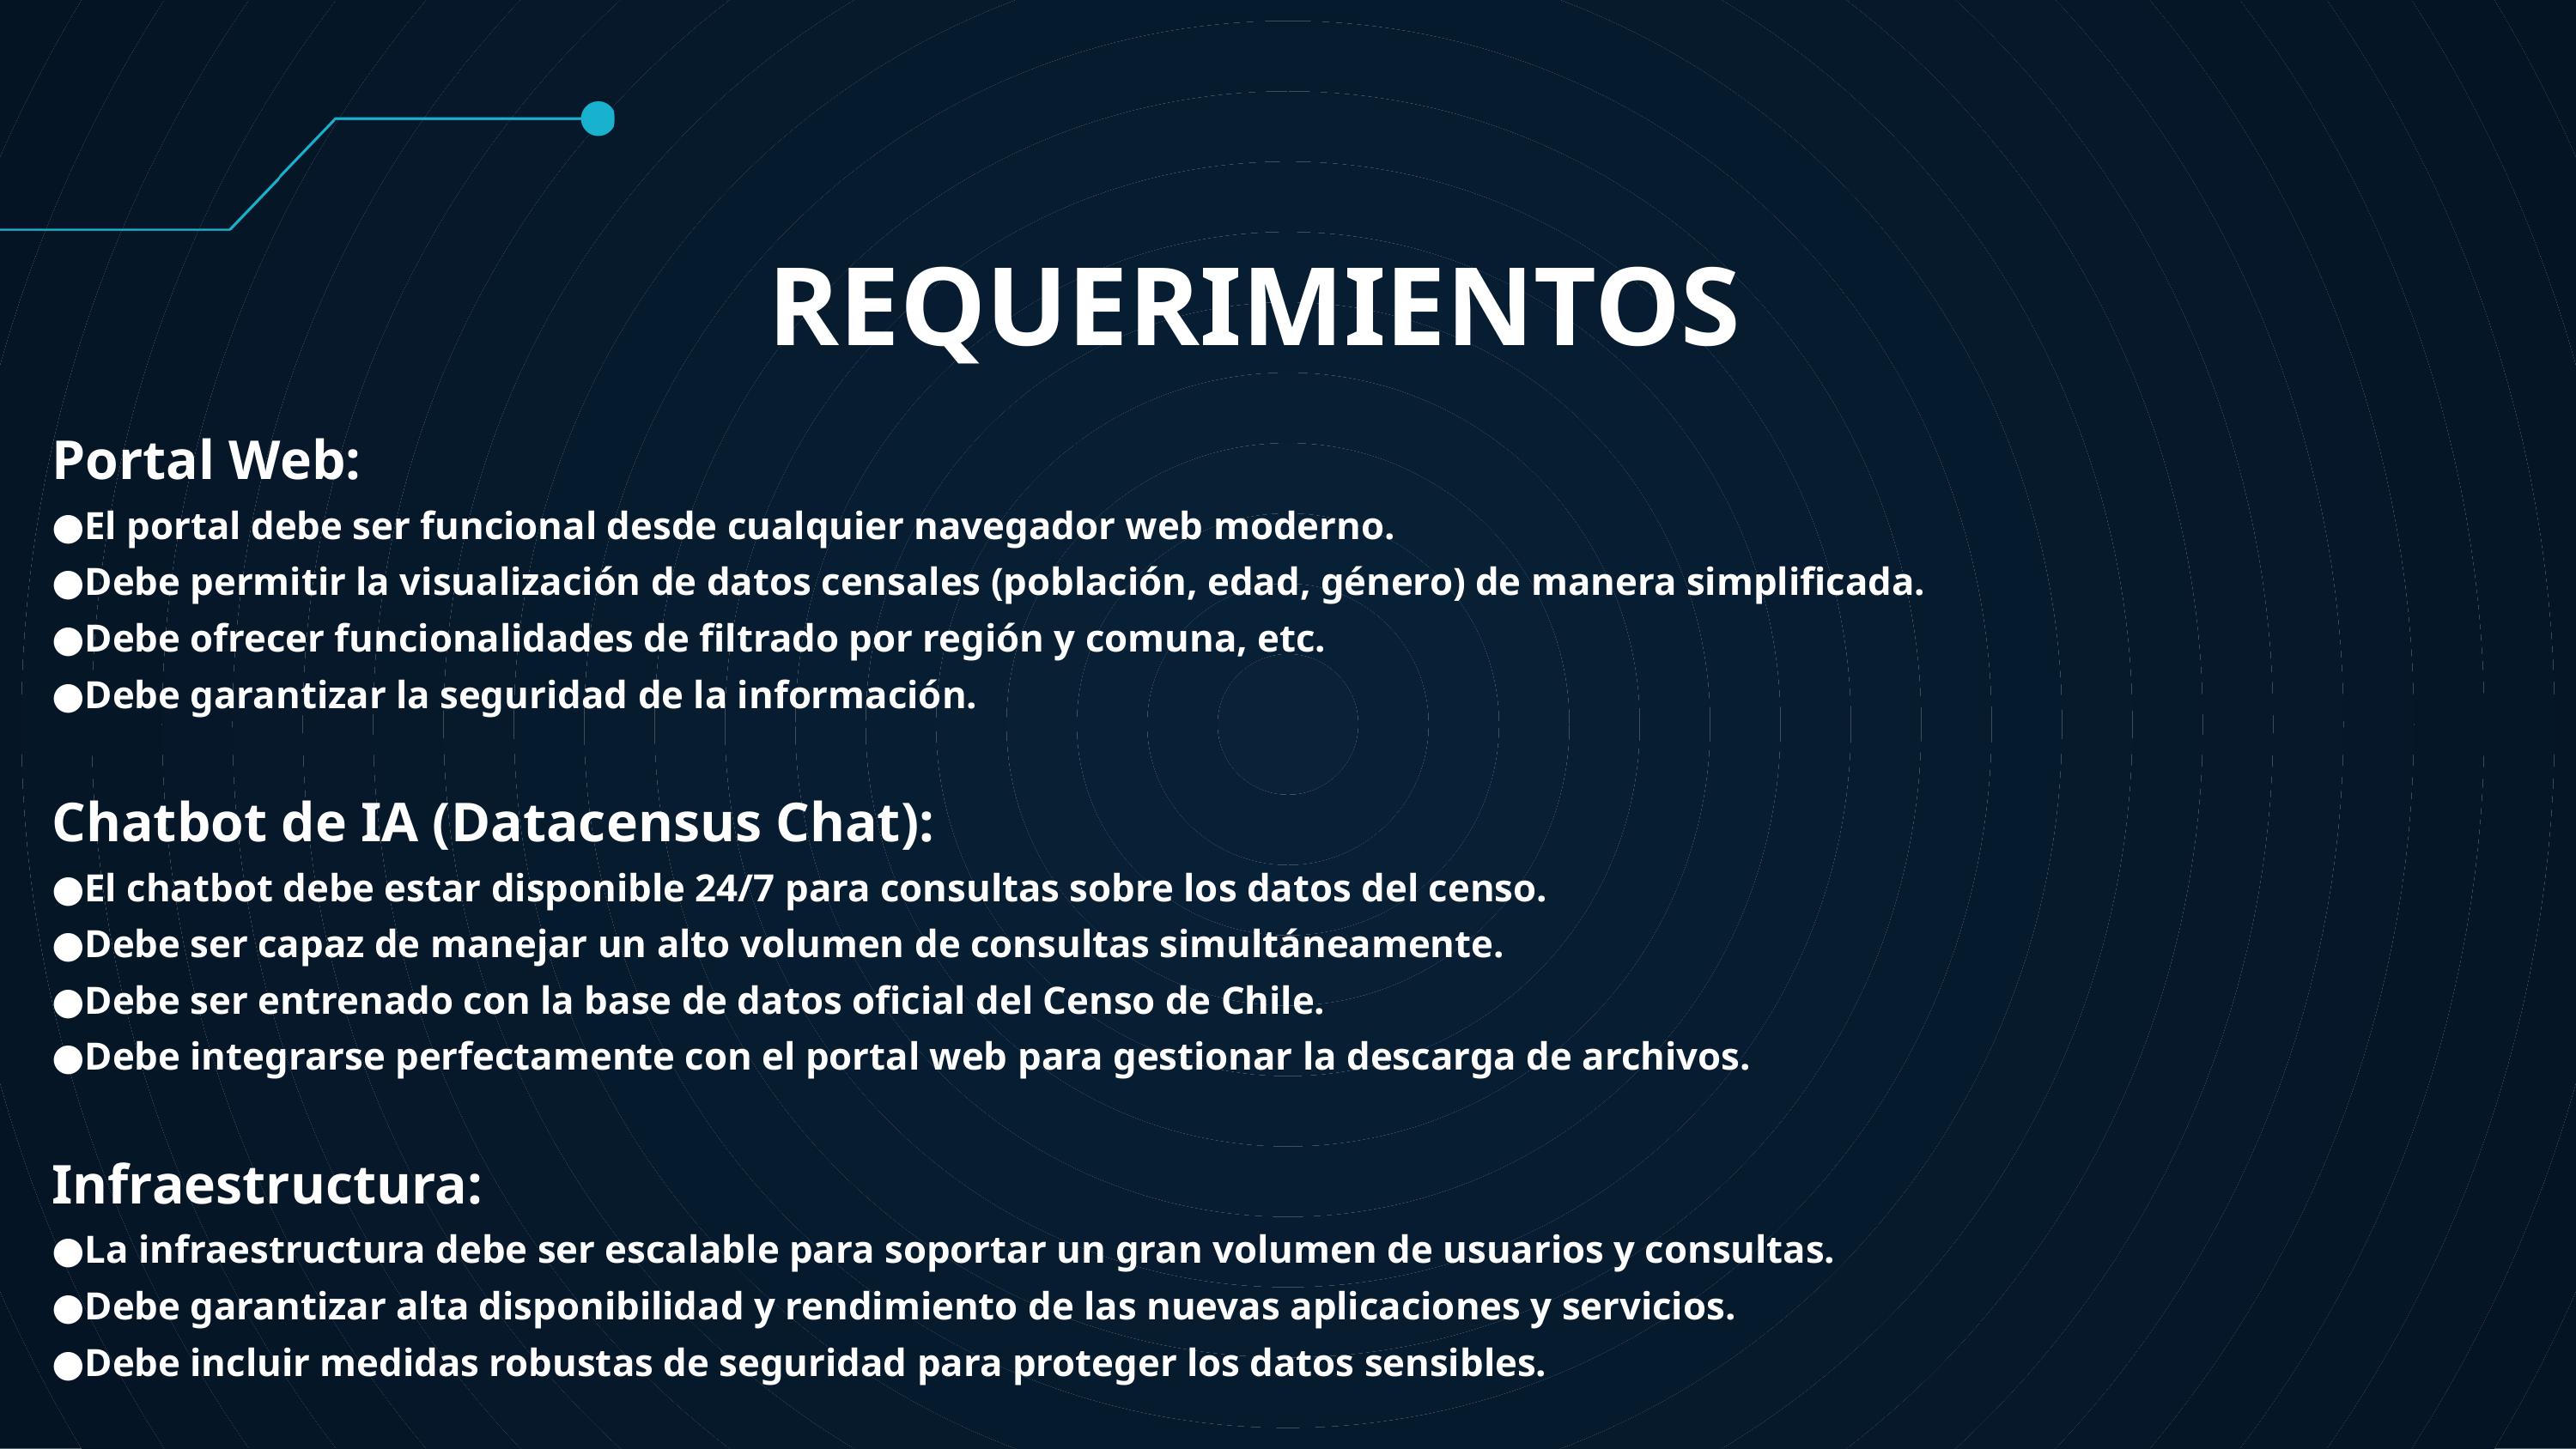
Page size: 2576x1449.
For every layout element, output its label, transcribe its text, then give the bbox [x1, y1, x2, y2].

text_box [0, 101, 615, 231]
text_box Portal Web: ●El portal debe ser funcional desde cualquier navegador web moderno. ●Debe permitir la visualización de datos censales (población, edad, género) de manera simplificada. ●Debe ofrecer funcionalidades de filtrado por región y comuna, etc. ●Debe garantizar la seguridad de la información. Chatbot de IA (Datacensus Chat): ●El chatbot debe estar disponible 24/7 para consultas sobre los datos del censo. ●Debe ser capaz de manejar un alto volumen de consultas simultáneamente. ●Debe ser entrenado con la base de datos oficial del Censo de Chile. ●Debe integrarse perfectamente con el portal web para gestionar la descarga de archivos. Infraestructura: ●La infraestructura debe ser escalable para soportar un gran volumen de usuarios y consultas. ●Debe garantizar alta disponibilidad y rendimiento de las nuevas aplicaciones y servicios. ●Debe incluir medidas robustas de seguridad para proteger los datos sensibles. [52, 409, 2482, 1384]
text_box REQUERIMIENTOS [768, 215, 2060, 367]
